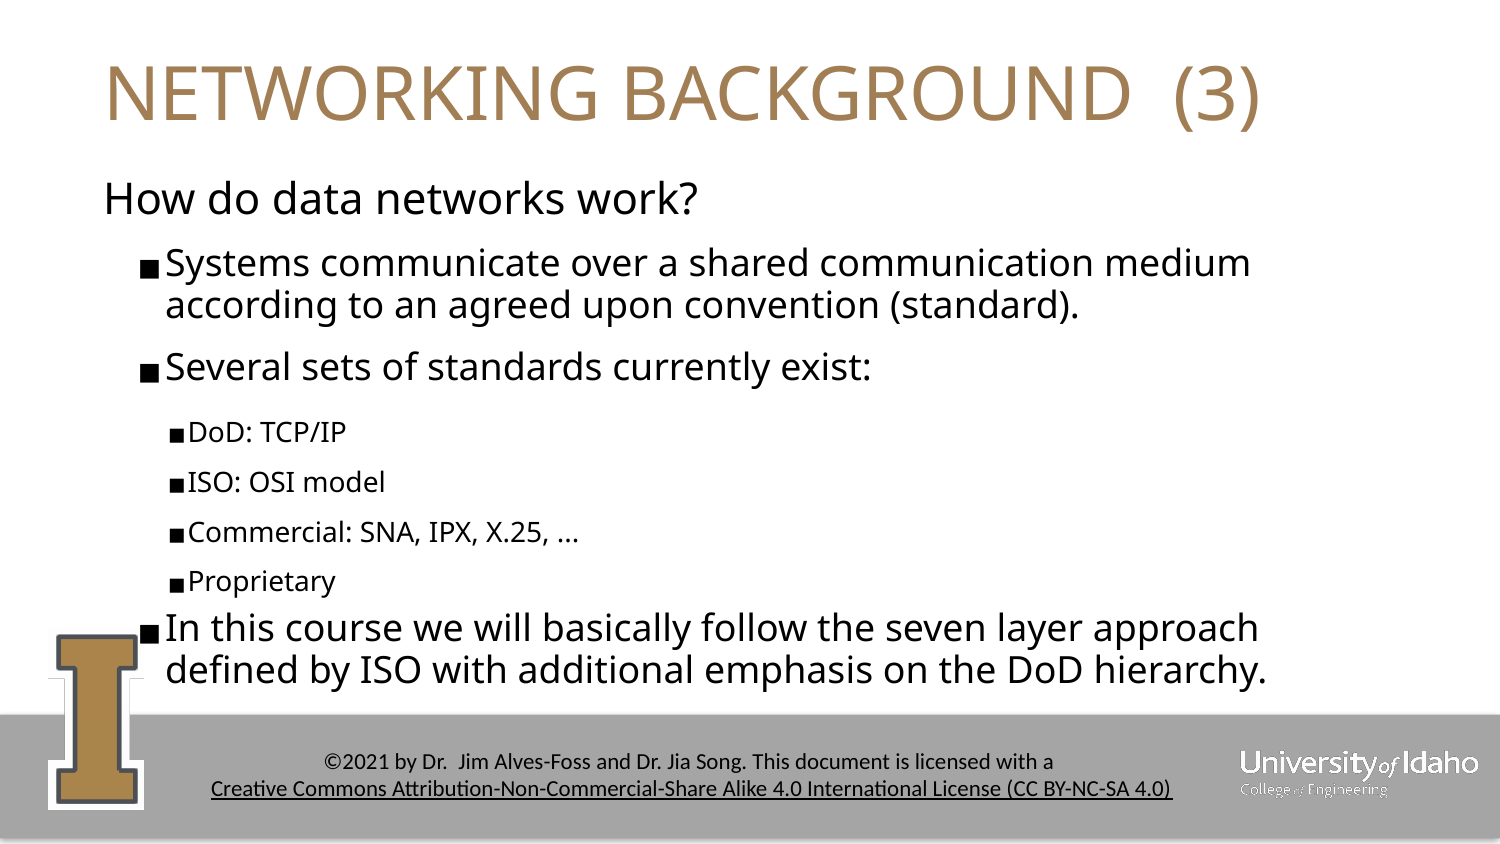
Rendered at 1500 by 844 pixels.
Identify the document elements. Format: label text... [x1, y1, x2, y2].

picture [48, 627, 144, 810]
picture [1118, 658, 1500, 844]
title NETWORKING BACKGROUND (3) [103, 44, 1397, 158]
list How do data networks work? Systems communicate over a shared communication medium according to an agreed upon convention (standard). Several sets of standards currently exist: DoD: TCP/IP ISO: OSI model Commercial: SNA, IPX, X.25, ... Proprietary In this course we will basically follow the seven layer approach defined by ISO with additional emphasis on the DoD hierarchy. [103, 169, 1397, 760]
